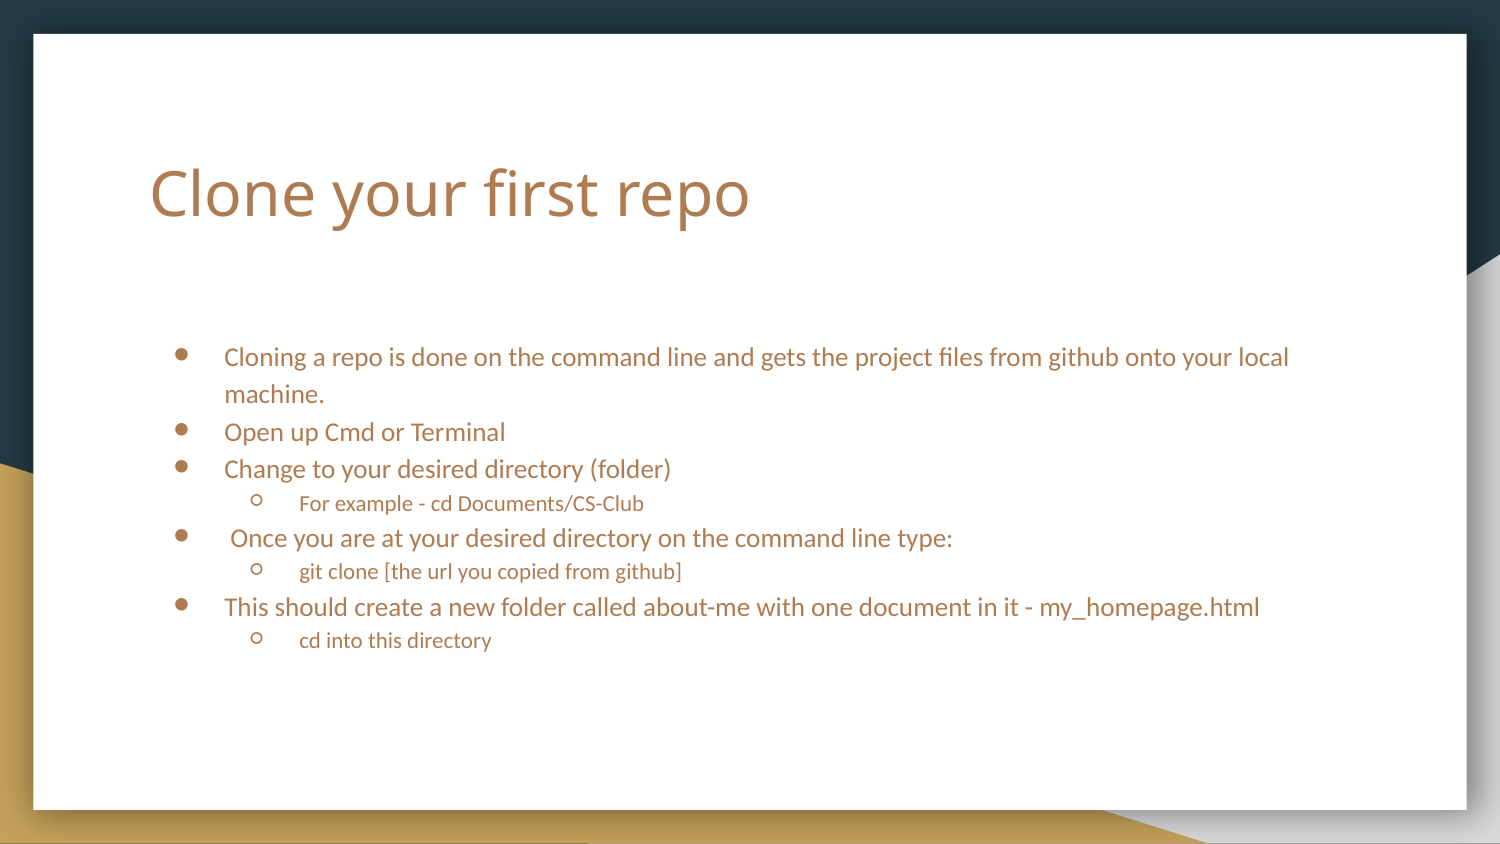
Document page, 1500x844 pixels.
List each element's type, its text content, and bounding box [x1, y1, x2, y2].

list Cloning a repo is done on the command line and gets the project files from github onto your local machine. Open up Cmd or Terminal Change to your desired directory (folder) For example - cd Documents/CS-Club Once you are at your desired directory on the command line type: git clone [the url you copied from github] This should create a new folder called about-me with one document in it - my_homepage.html cd into this directory [134, 319, 1366, 722]
title Clone your first repo [134, 138, 1366, 296]
